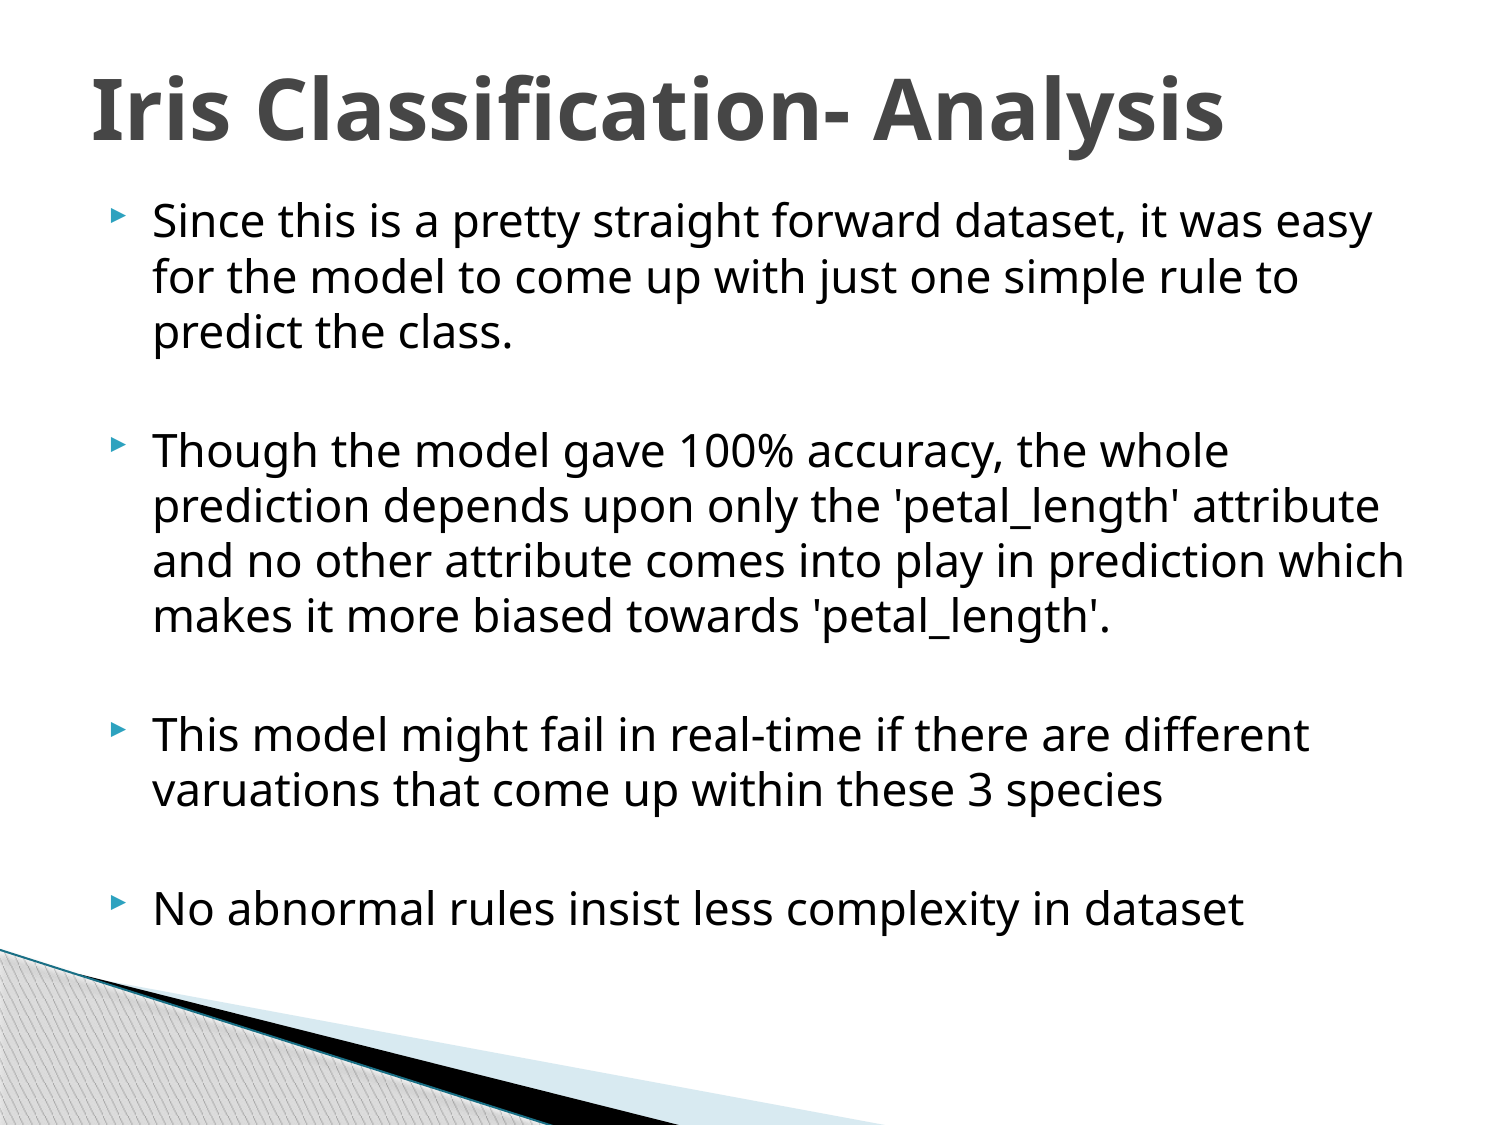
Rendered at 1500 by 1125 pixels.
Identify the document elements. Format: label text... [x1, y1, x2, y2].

list Since this is a pretty straight forward dataset, it was easy for the model to come up with just one simple rule to predict the class. Though the model gave 100% accuracy, the whole prediction depends upon only the 'petal_length' attribute and no other attribute comes into play in prediction which makes it more biased towards 'petal_length'. This model might fail in real-time if there are different varuations that come up within these 3 species No abnormal rules insist less complexity in dataset [75, 184, 1436, 953]
title Iris Classification- Analysis [76, 30, 1427, 183]
